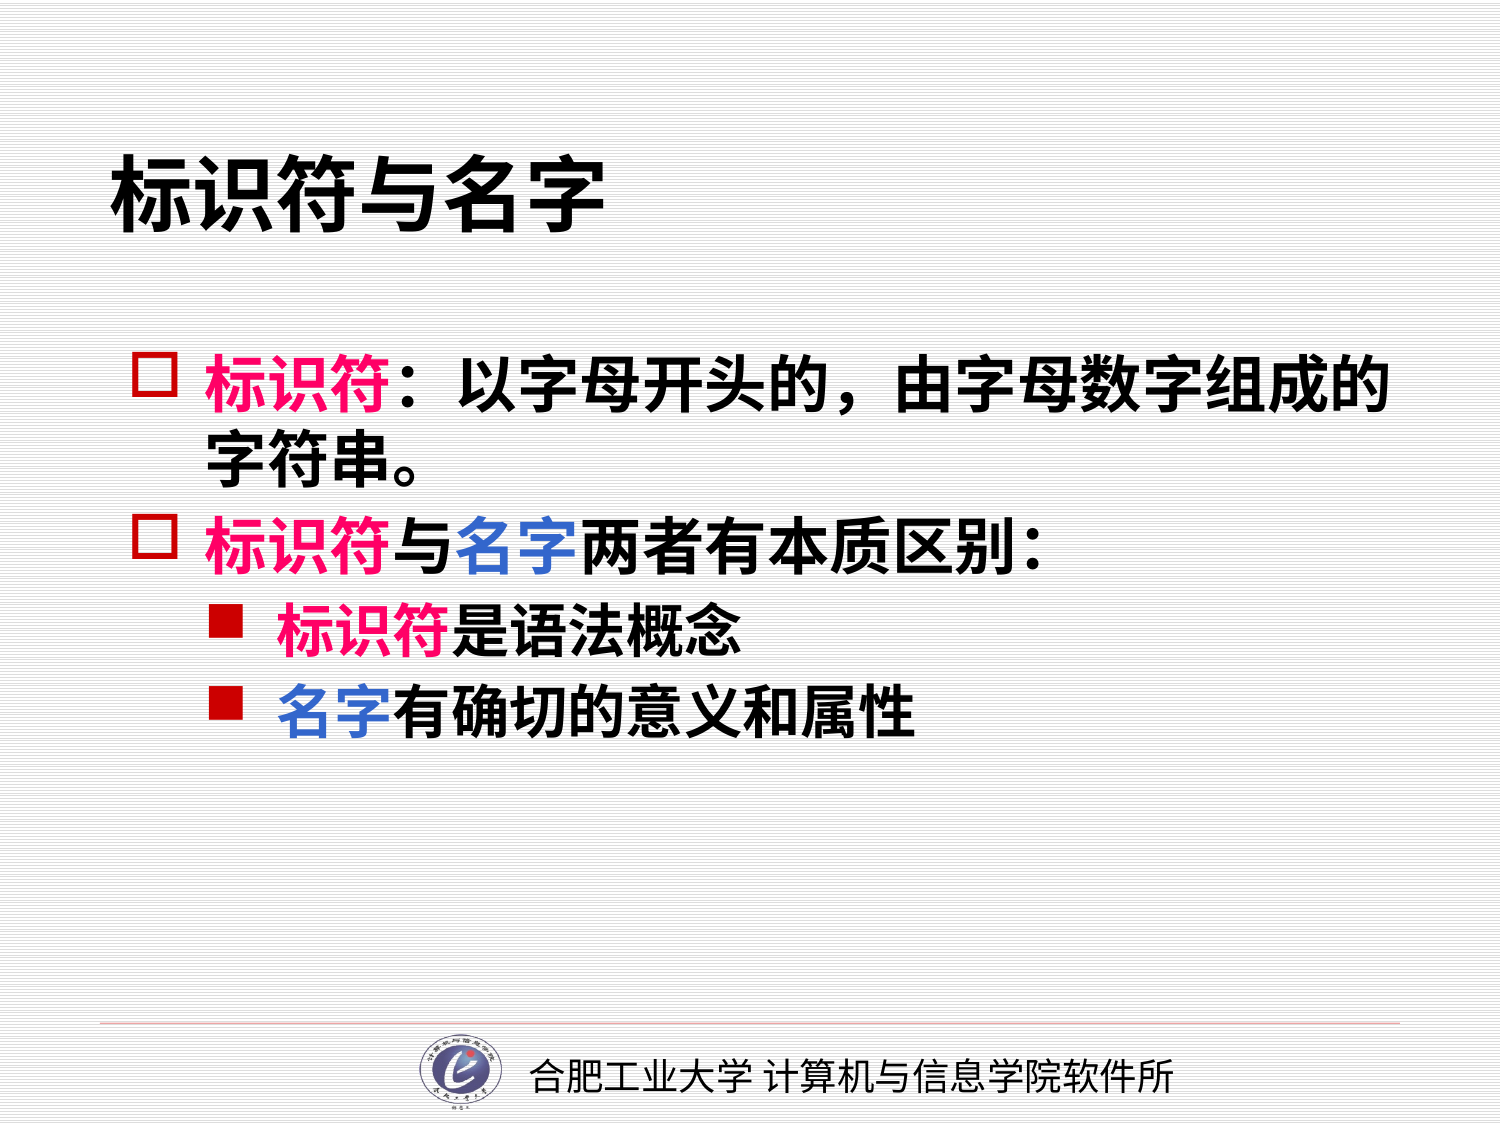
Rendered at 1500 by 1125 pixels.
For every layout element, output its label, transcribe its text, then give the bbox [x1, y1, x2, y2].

slide_number [1116, 1023, 1442, 1102]
list 标识符：以字母开头的，由字母数字组成的字符串。 标识符与名字两者有本质区别： 标识符是语法概念 名字有确切的意义和属性 [112, 337, 1426, 851]
title 标识符与名字 [93, 49, 1407, 250]
